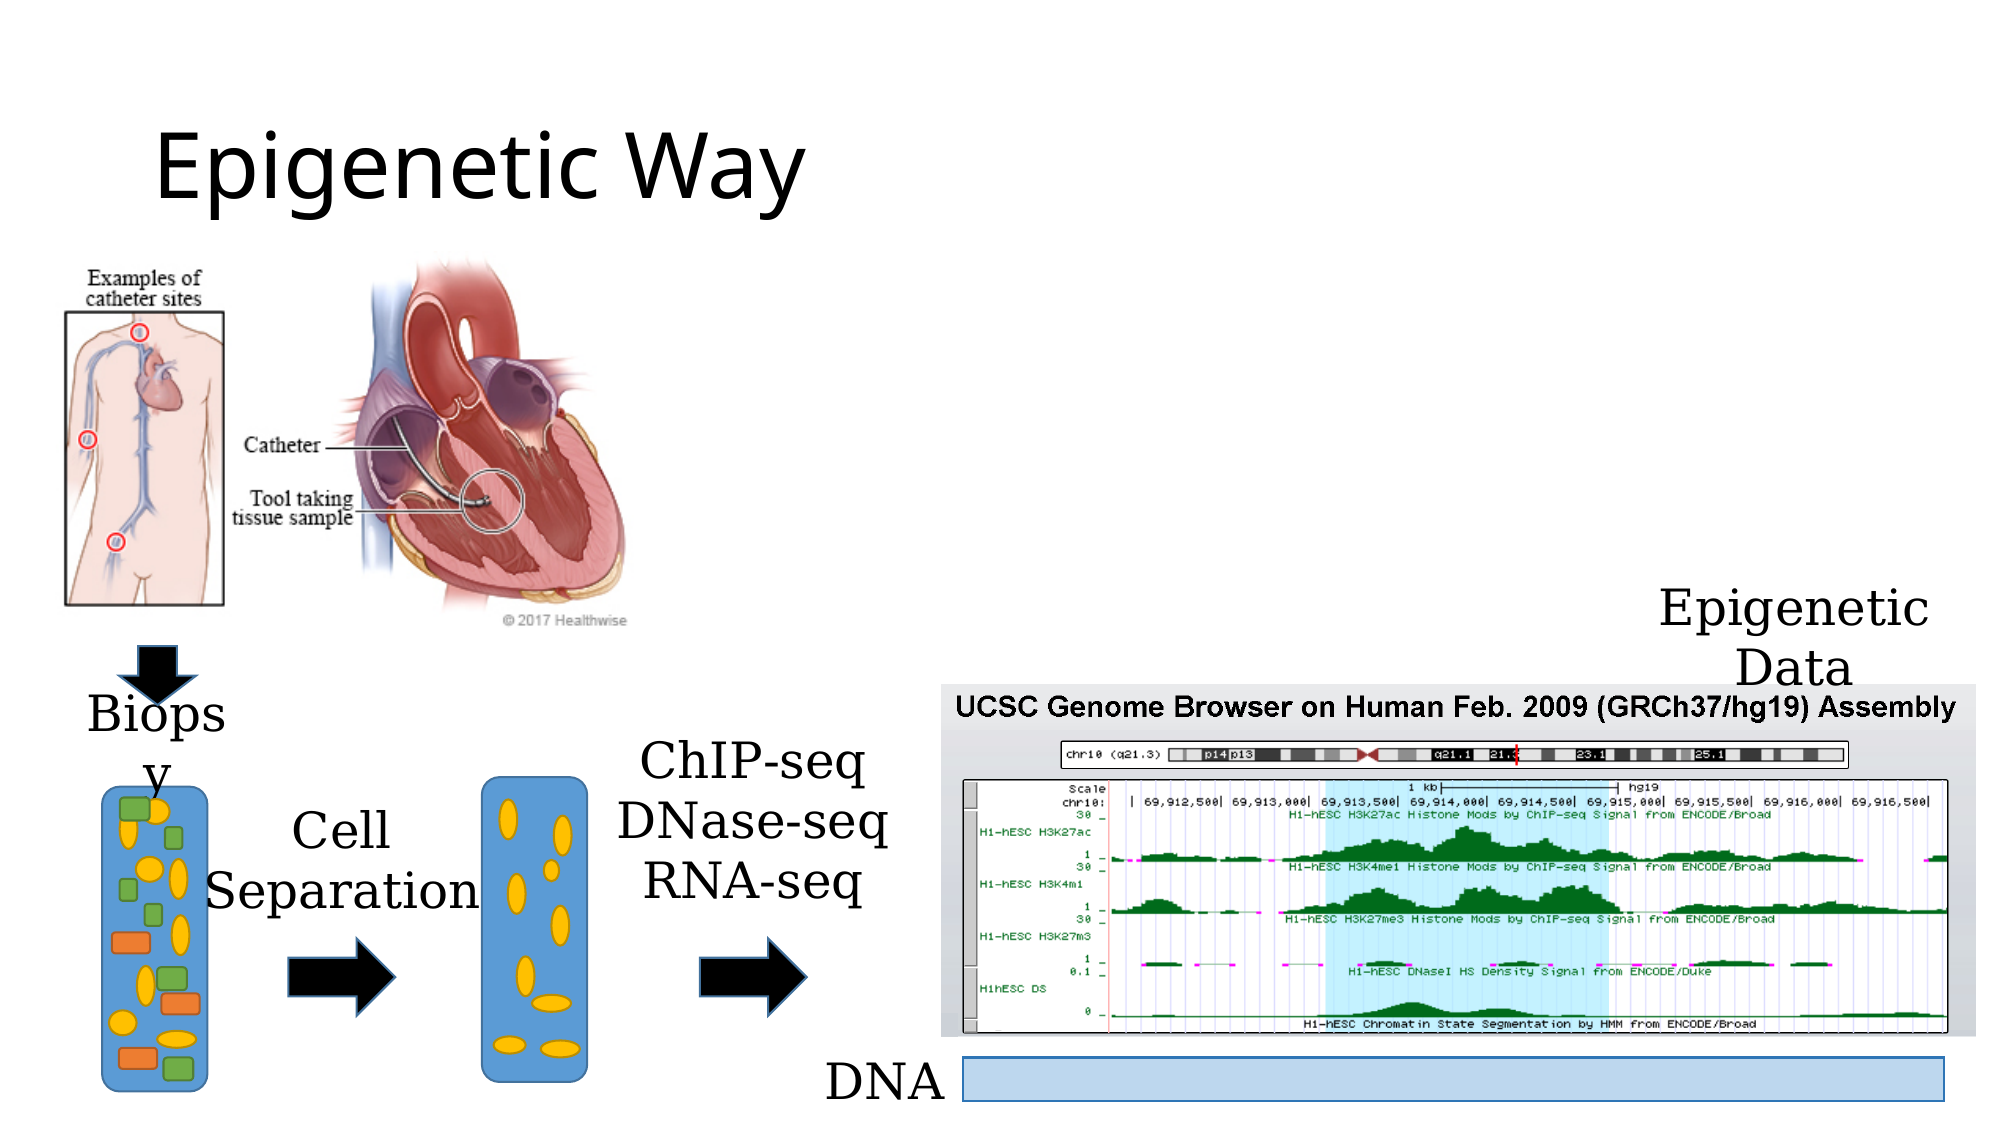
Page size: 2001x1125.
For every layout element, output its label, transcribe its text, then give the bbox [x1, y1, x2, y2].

text_box [492, 1035, 527, 1055]
picture [55, 251, 634, 629]
text_box [542, 858, 561, 883]
text_box [287, 935, 397, 1019]
text_box [118, 796, 151, 822]
text_box [550, 904, 571, 947]
text_box Epigenetic Data [1587, 545, 2000, 726]
text_box [162, 1056, 195, 1082]
text_box [163, 826, 184, 850]
text_box [498, 798, 519, 841]
text_box [988, 1056, 1945, 1102]
picture [941, 684, 1976, 1037]
text_box [698, 935, 809, 1019]
text_box [160, 992, 201, 1016]
text_box [117, 1046, 159, 1070]
text_box [107, 1009, 138, 1037]
text_box [118, 820, 139, 850]
text_box [156, 966, 188, 992]
text_box DNA [781, 1042, 988, 1116]
text_box [515, 955, 536, 998]
title Epigenetic Way [137, 59, 1863, 278]
text_box [134, 855, 165, 883]
text_box [156, 1029, 198, 1049]
text_box [146, 797, 171, 826]
text_box [168, 857, 186, 900]
text_box [552, 814, 573, 857]
text_box [101, 785, 209, 1093]
text_box [530, 993, 573, 1013]
text_box [110, 931, 152, 955]
text_box [118, 877, 139, 902]
text_box [143, 902, 164, 927]
text_box [539, 1039, 581, 1059]
text_box [170, 914, 191, 957]
text_box Biopsy [63, 704, 251, 778]
text_box [480, 776, 589, 1083]
text_box ChIP-seq DNase-seq RNA-seq [598, 728, 908, 909]
text_box Cell Separation [186, 822, 497, 896]
text_box [115, 645, 200, 707]
text_box [506, 872, 527, 915]
text_box [135, 964, 156, 1007]
